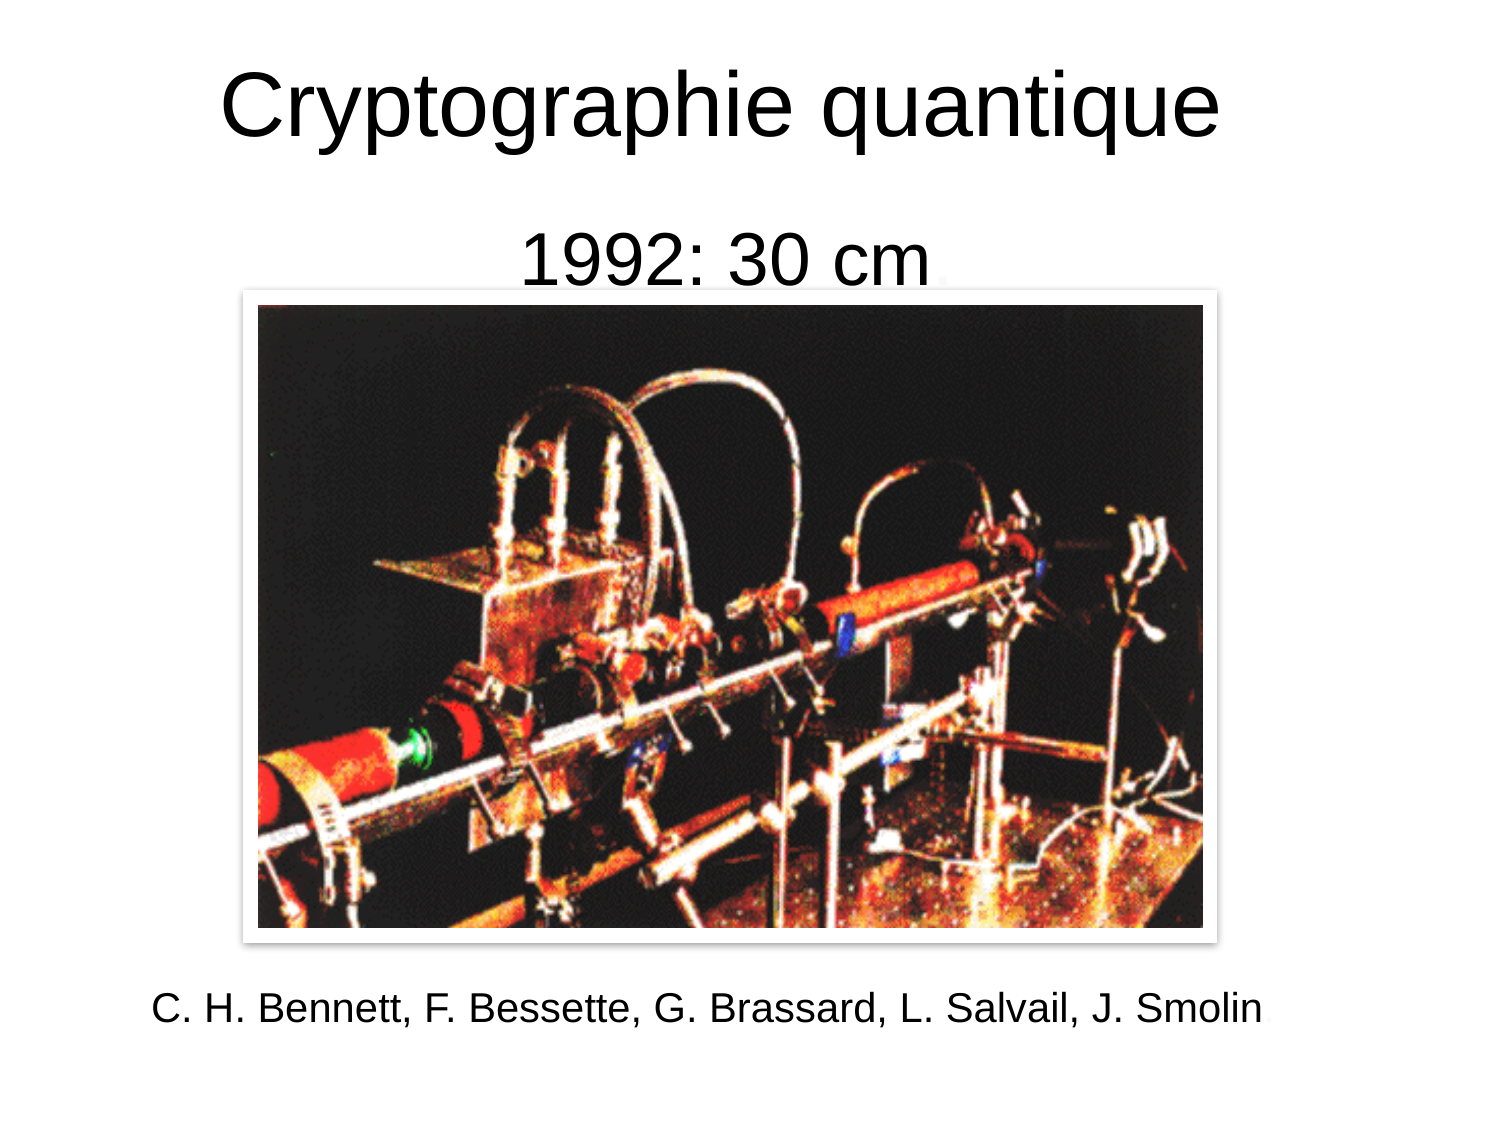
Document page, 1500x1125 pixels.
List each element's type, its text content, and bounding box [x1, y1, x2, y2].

text_box C. H. Bennett, F. Bessette, G. Brassard, L. Salvail, J. Smolin. [136, 972, 1300, 1038]
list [257, 304, 1204, 929]
text_box 1992: 30 cm. [504, 199, 970, 303]
title Cryptographie quantique [46, 34, 1398, 165]
